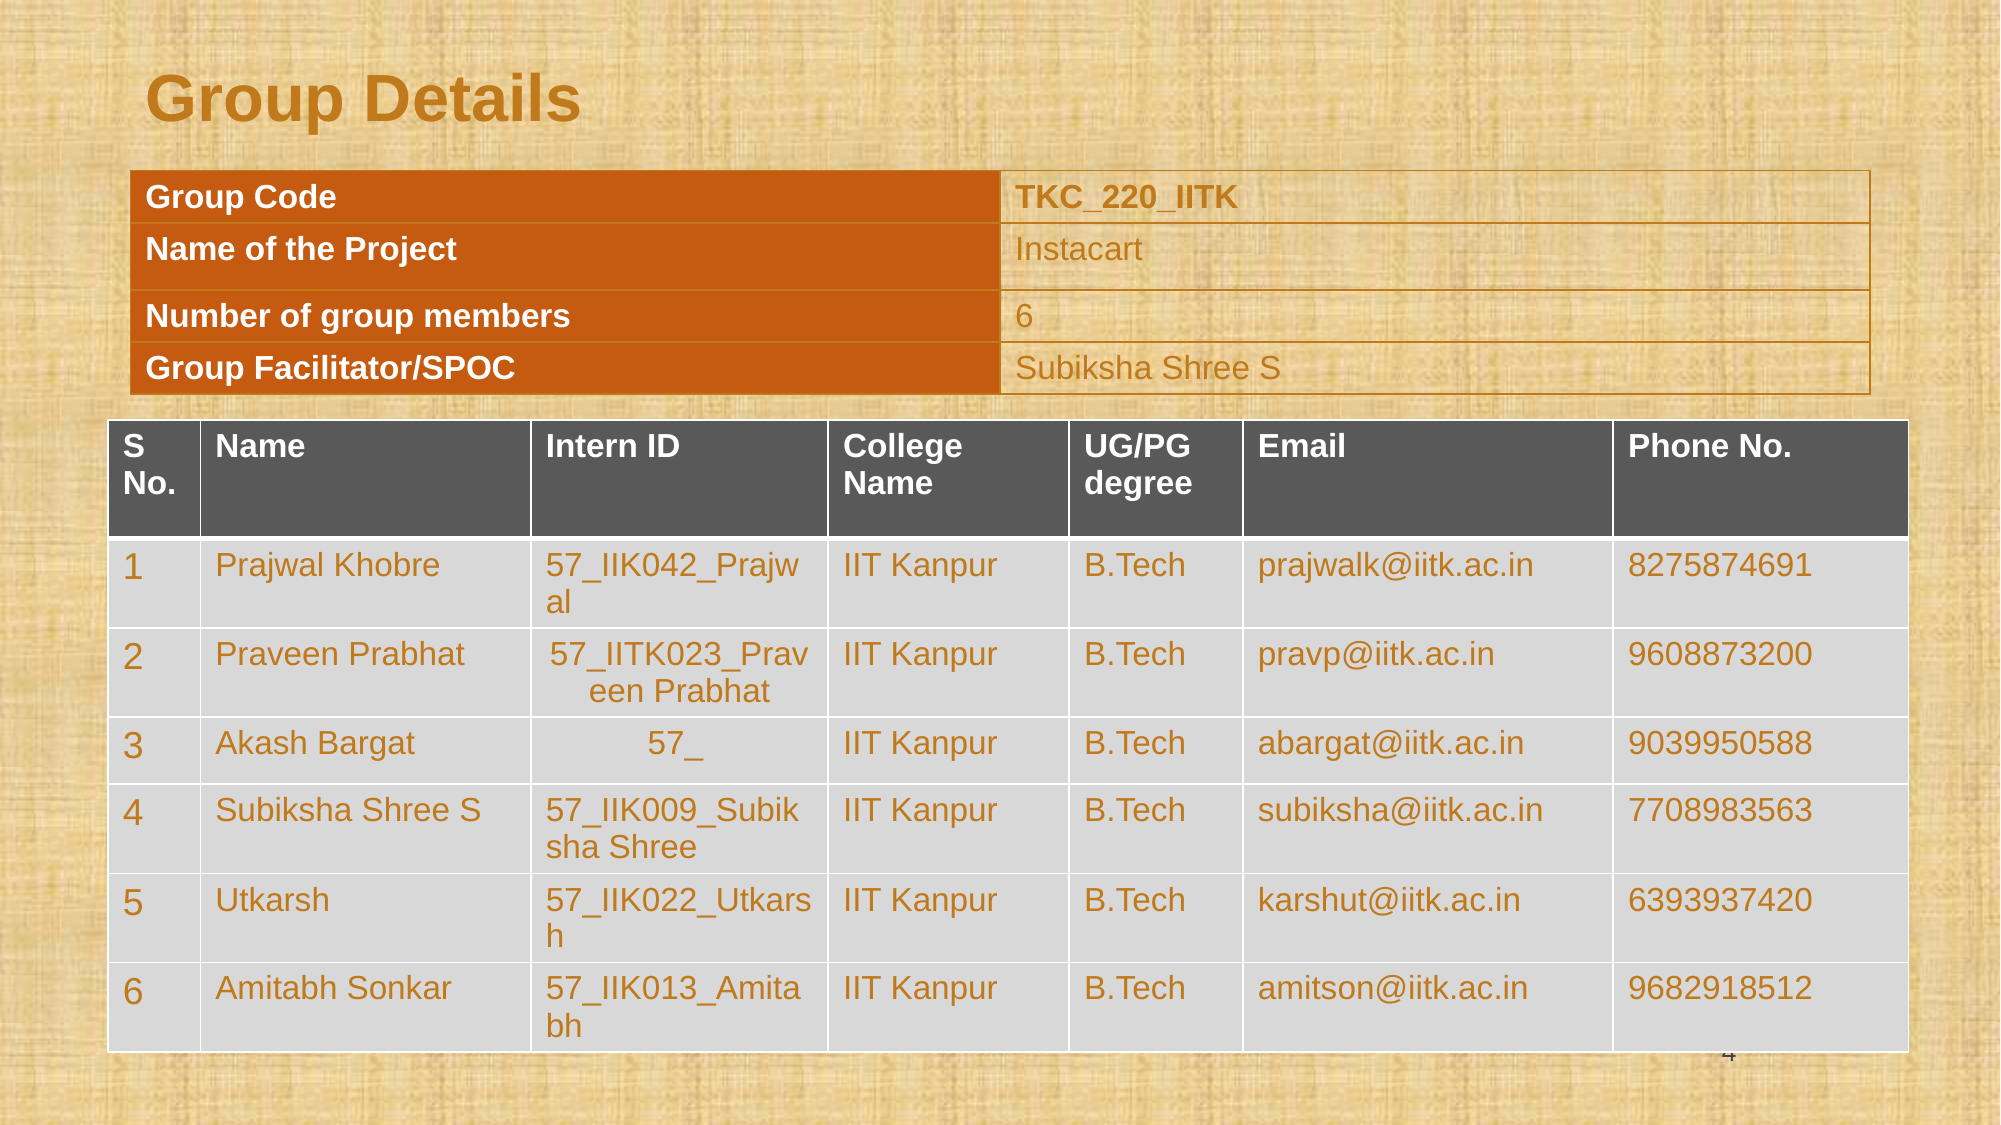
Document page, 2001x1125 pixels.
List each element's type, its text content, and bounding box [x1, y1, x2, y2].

table_header Phone No. [1614, 421, 1908, 536]
table_cell Prajwal Khobre [201, 541, 530, 627]
table_cell subiksha@iitk.ac.in [1244, 785, 1612, 873]
table_cell Akash Bargat [201, 718, 530, 783]
table_cell amitson@iitk.ac.in [1244, 963, 1612, 1051]
table_cell Group Facilitator/SPOC [131, 343, 999, 393]
table_cell Name of the Project [131, 224, 999, 289]
table_cell Subiksha Shree S [201, 785, 530, 873]
table_cell 57_IIK013_Amitabh [532, 963, 827, 1051]
table_cell 57_ [532, 718, 827, 783]
table_cell 3 [109, 718, 200, 783]
table_cell 7708983563 [1614, 785, 1908, 873]
table_cell 57_IITK023_Praveen Prabhat [532, 629, 827, 716]
table_cell B.Tech [1070, 785, 1242, 873]
table_cell IIT Kanpur [829, 718, 1068, 783]
table_cell 6 [109, 963, 200, 1051]
table_cell 6 [1001, 291, 1869, 341]
table_cell prajwalk@iitk.ac.in [1244, 541, 1612, 627]
table_cell Instacart [1001, 224, 1869, 289]
table_cell 4 [109, 785, 200, 873]
text_box Group Details [130, 46, 1284, 142]
table_cell 9608873200 [1614, 629, 1908, 716]
table_cell IIT Kanpur [829, 874, 1068, 962]
table_header UG/PG degree [1070, 421, 1242, 536]
table_cell Amitabh Sonkar [201, 963, 530, 1051]
table_header Intern ID [532, 421, 827, 536]
table_cell B.Tech [1070, 541, 1242, 627]
table_cell karshut@iitk.ac.in [1244, 874, 1612, 962]
table_cell pravp@iitk.ac.in [1244, 629, 1612, 716]
table_cell IIT Kanpur [829, 785, 1068, 873]
table_header Group Code [131, 171, 999, 222]
table_cell B.Tech [1070, 963, 1242, 1051]
picture [0, 0, 2001, 1125]
table_cell 1 [109, 541, 200, 627]
table_header Email [1244, 421, 1612, 536]
slide_number ‹#› [1301, 1053, 1751, 1082]
table_cell 57_IIK009_Subiksha Shree [532, 785, 827, 873]
table_header TKC_220_IITK [1001, 171, 1869, 222]
table_cell 9682918512 [1614, 963, 1908, 1051]
table_cell 9039950588 [1614, 718, 1908, 783]
table_cell 57_IIK042_Prajwal [532, 541, 827, 627]
table_header Name [201, 421, 530, 536]
table_cell Number of group members [131, 291, 999, 341]
table_header College Name [829, 421, 1068, 536]
table_cell Utkarsh [201, 874, 530, 962]
table_cell 8275874691 [1614, 541, 1908, 627]
table_cell 2 [109, 629, 200, 716]
table_header S No. [109, 421, 200, 536]
table_cell IIT Kanpur [829, 541, 1068, 627]
table_cell abargat@iitk.ac.in [1244, 718, 1612, 783]
text_box [131, 44, 1945, 149]
table_cell 5 [109, 874, 200, 962]
table_cell Praveen Prabhat [201, 629, 530, 716]
table_cell 6393937420 [1614, 874, 1908, 962]
table_cell B.Tech [1070, 629, 1242, 716]
table_cell B.Tech [1070, 718, 1242, 783]
table_cell B.Tech [1070, 874, 1242, 962]
table_cell IIT Kanpur [829, 963, 1068, 1051]
table_cell IIT Kanpur [829, 629, 1068, 716]
table_cell Subiksha Shree S [1001, 343, 1869, 393]
table_cell 57_IIK022_Utkarsh [532, 874, 827, 962]
